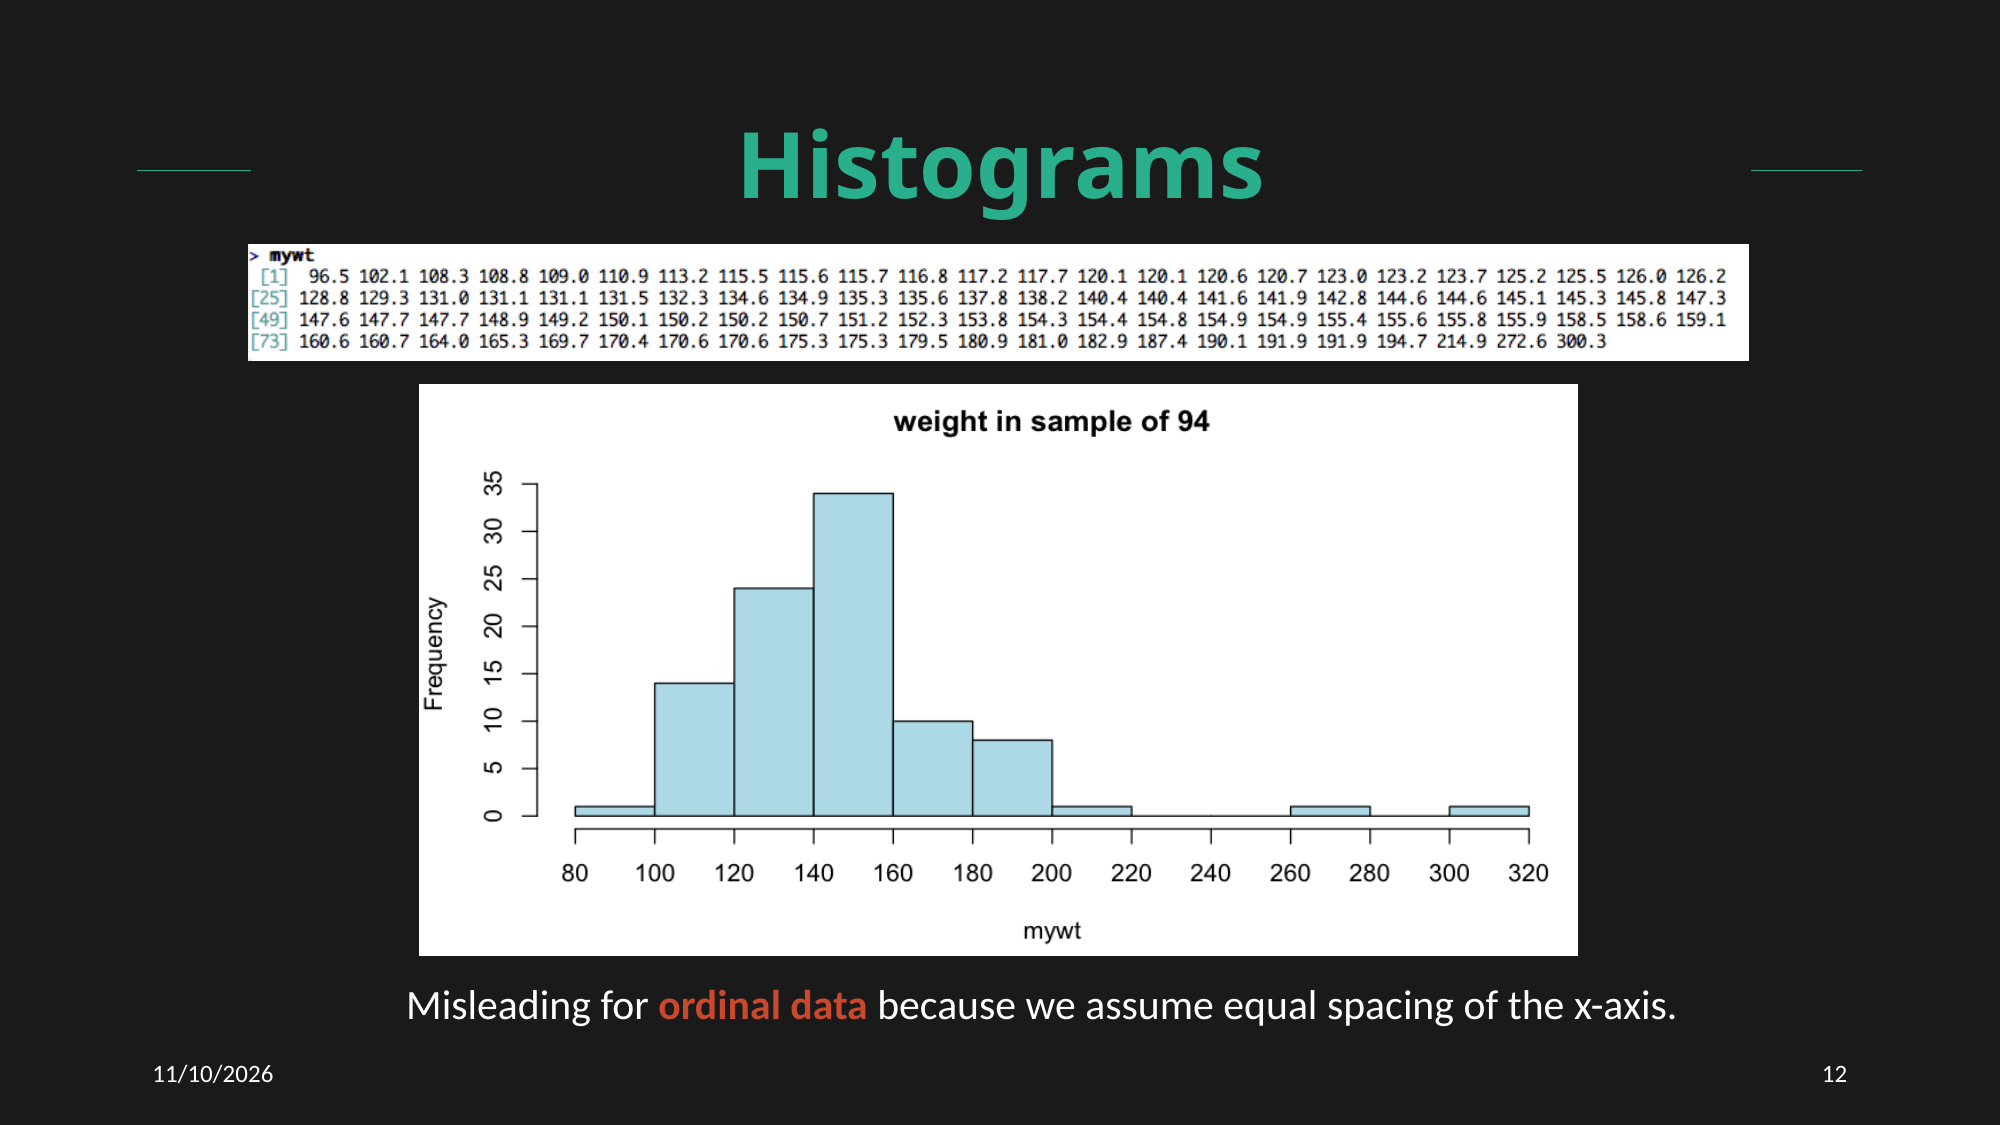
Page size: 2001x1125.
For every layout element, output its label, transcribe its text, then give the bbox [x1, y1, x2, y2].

picture [248, 244, 1749, 361]
title Histograms [251, 59, 1752, 278]
text_box Misleading for ordinal data because we assume equal spacing of the x-axis. [316, 970, 1749, 1036]
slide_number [137, 1042, 588, 1103]
picture [419, 384, 1578, 956]
slide_number 12 [1412, 1042, 1863, 1103]
